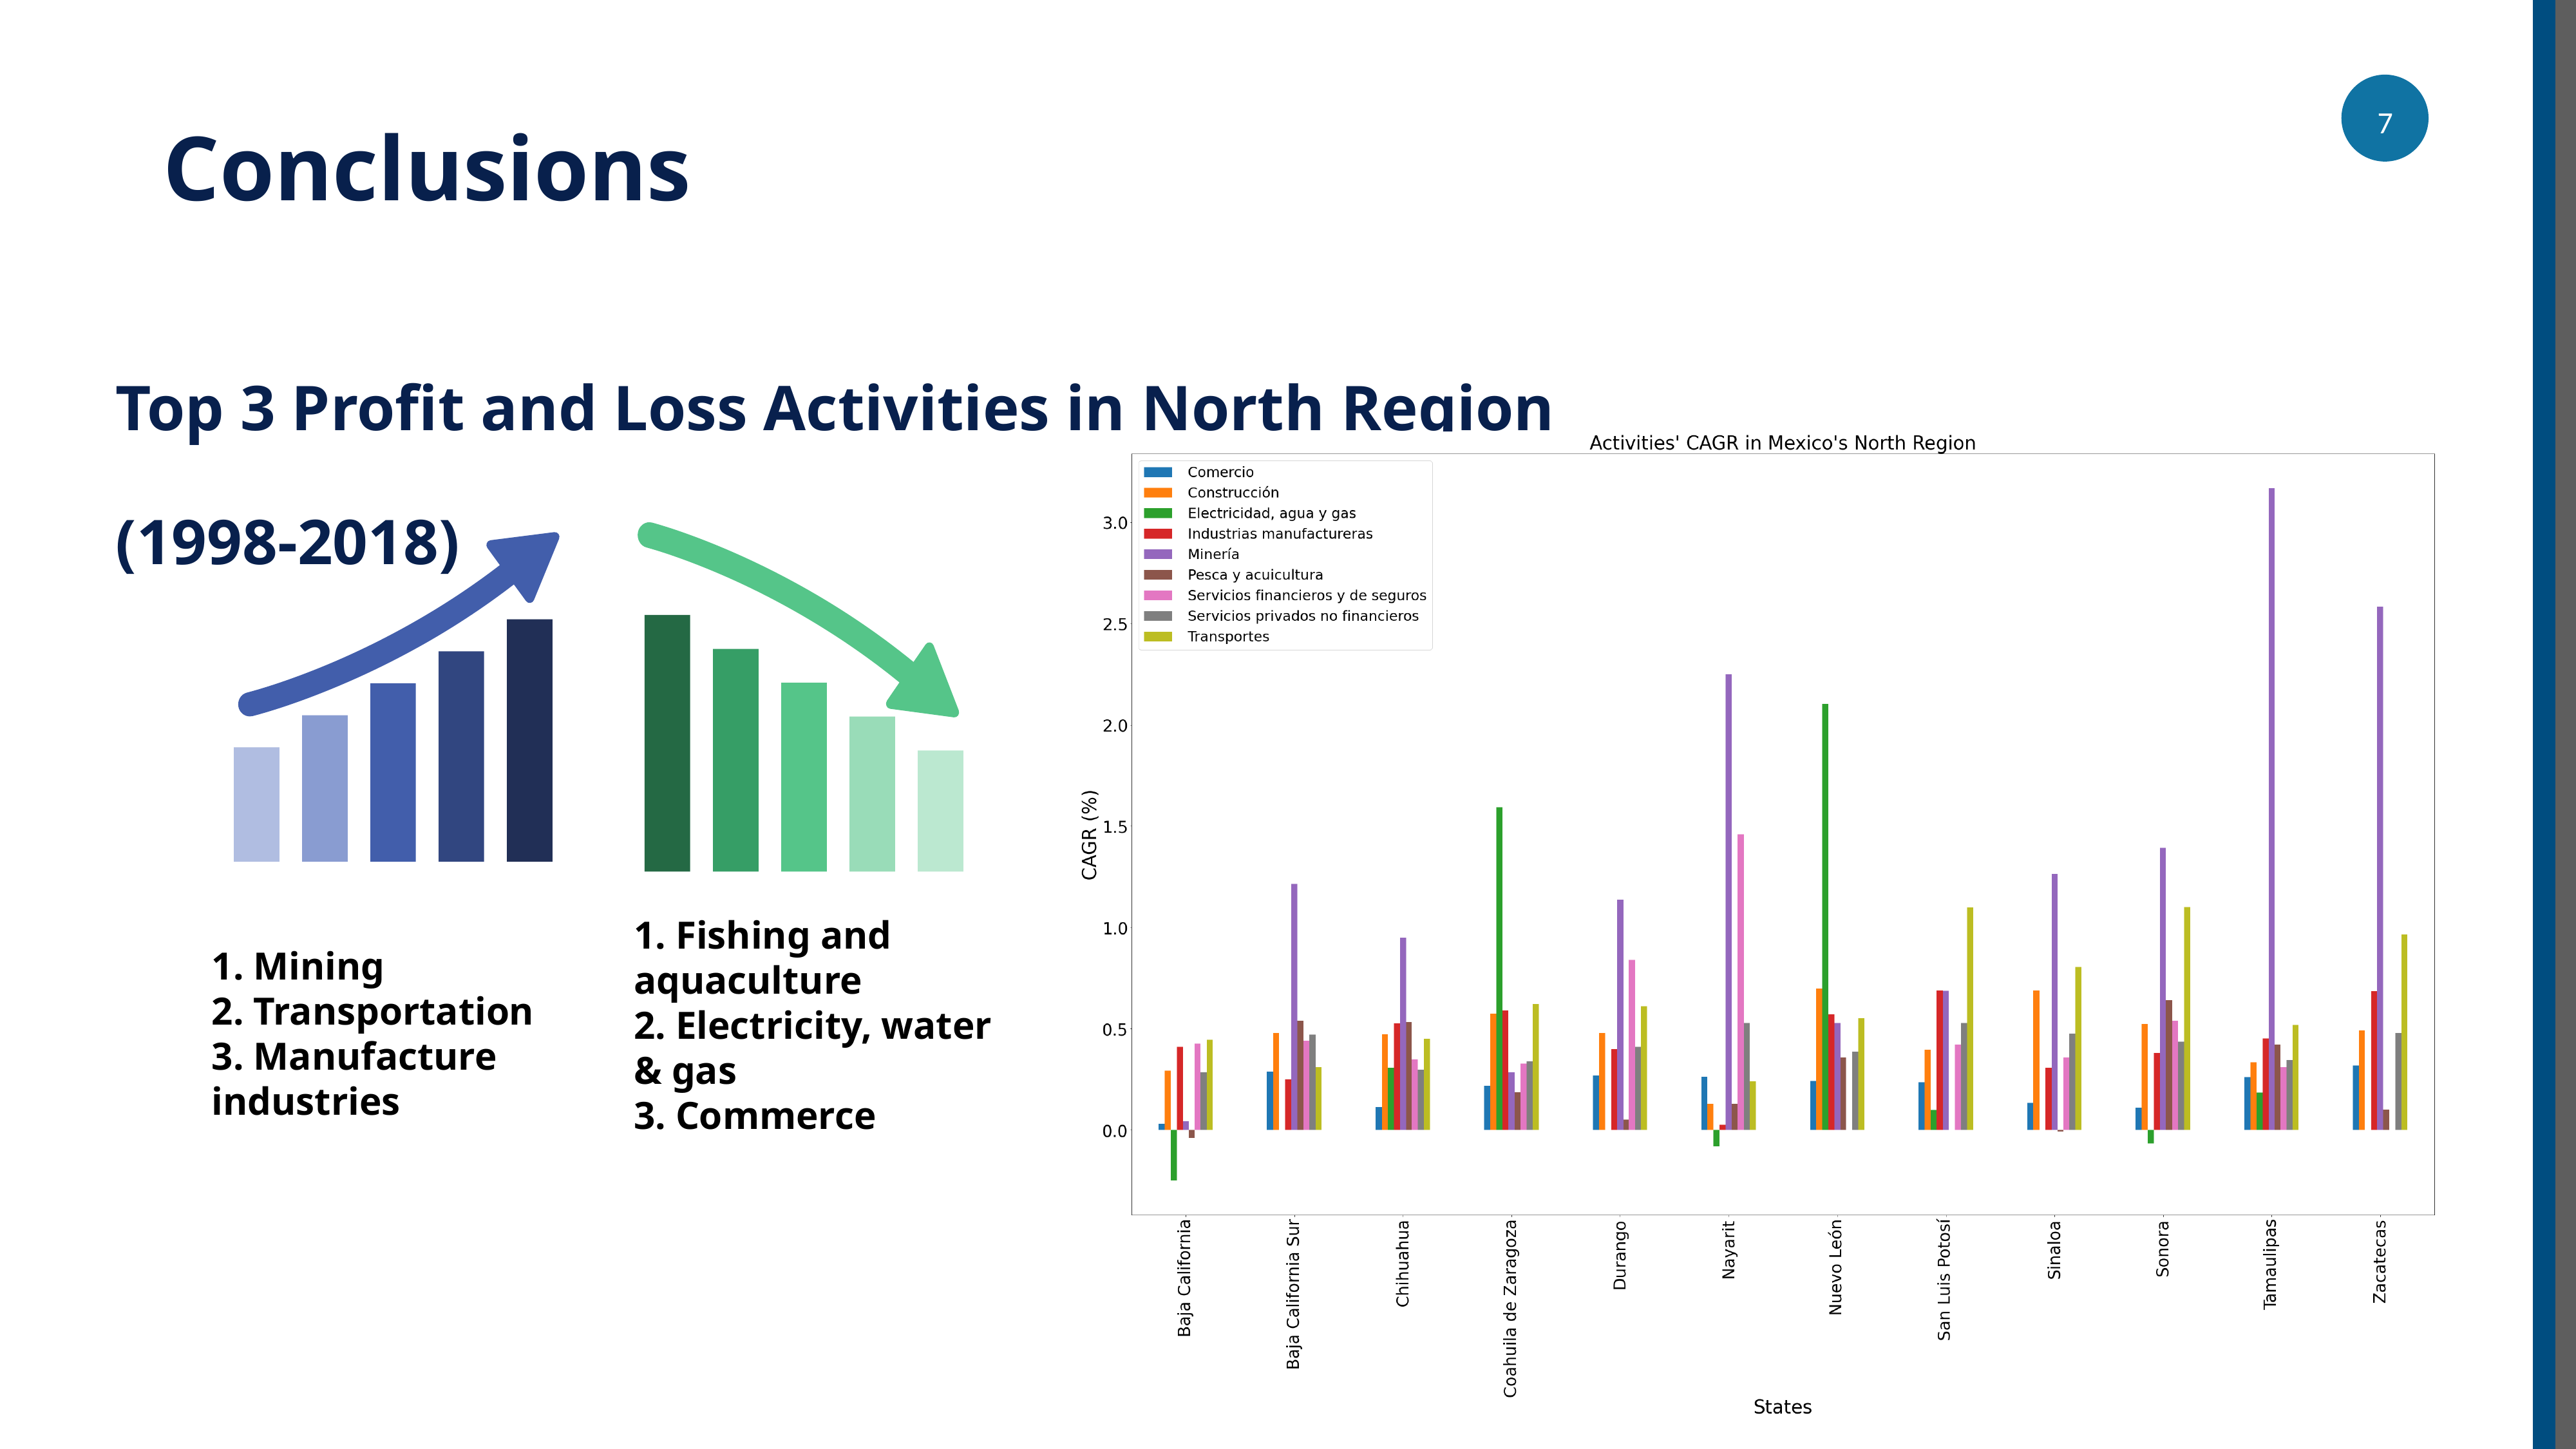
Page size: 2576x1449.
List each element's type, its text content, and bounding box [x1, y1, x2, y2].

text_box Conclusions [158, 79, 697, 223]
slide_number 7 [2367, 93, 2403, 144]
text_box 1. Mining 2. Transportation 3. Manufacture industries [206, 936, 603, 1128]
text_box Top 3 Profit and Loss Activities in North Region (1998-2018) [111, 303, 1690, 582]
picture [1078, 431, 2438, 1421]
text_box 1. Fishing and aquaculture 2. Electricity, water & gas 3. Commerce [628, 906, 1025, 1188]
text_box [233, 522, 964, 872]
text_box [2532, 0, 2576, 1449]
